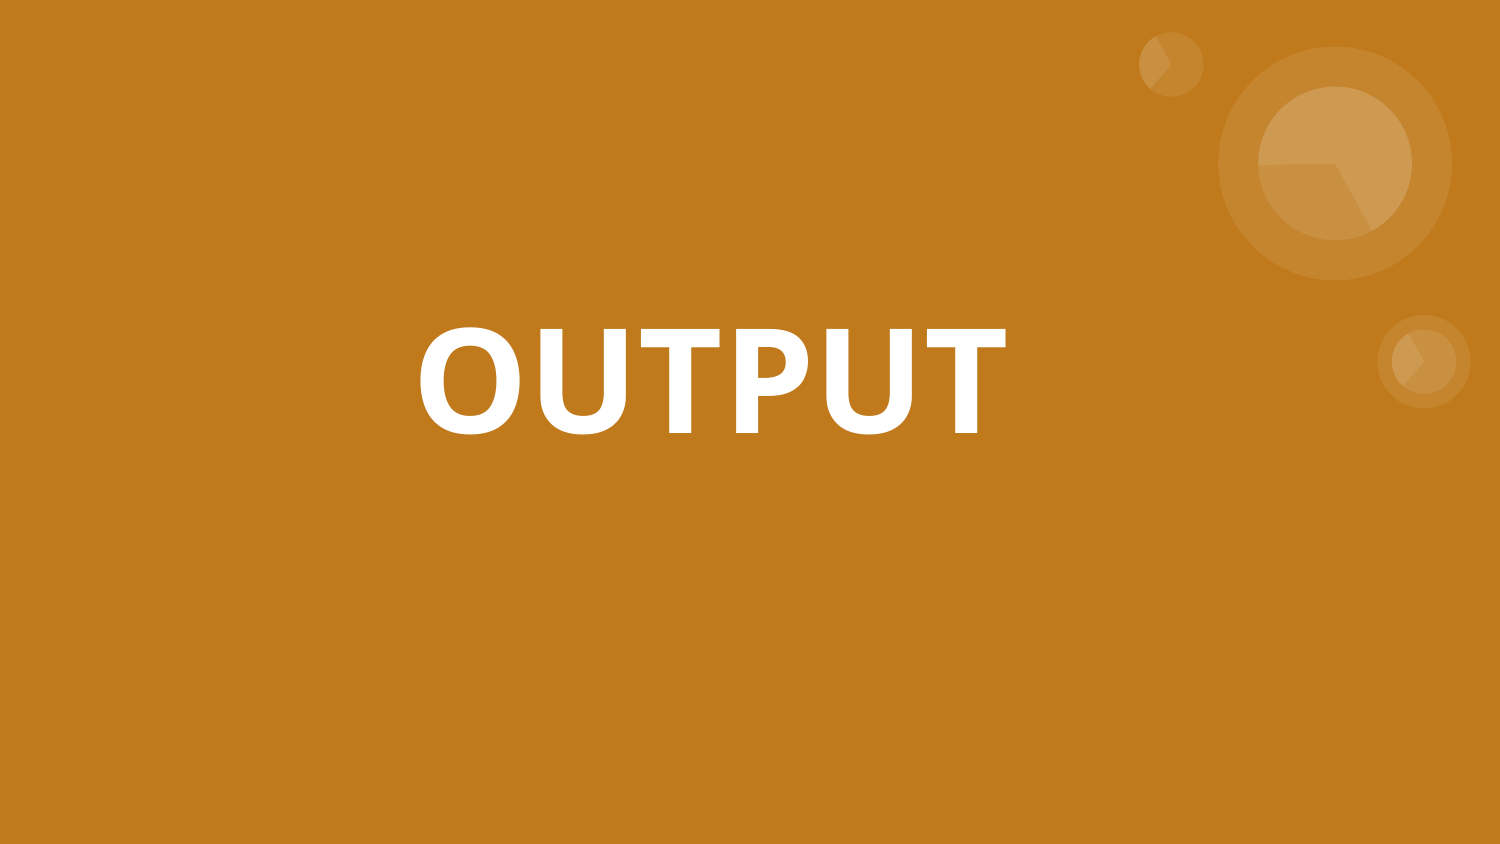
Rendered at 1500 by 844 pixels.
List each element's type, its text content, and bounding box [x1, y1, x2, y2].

title OUTPUT [397, 209, 1074, 541]
